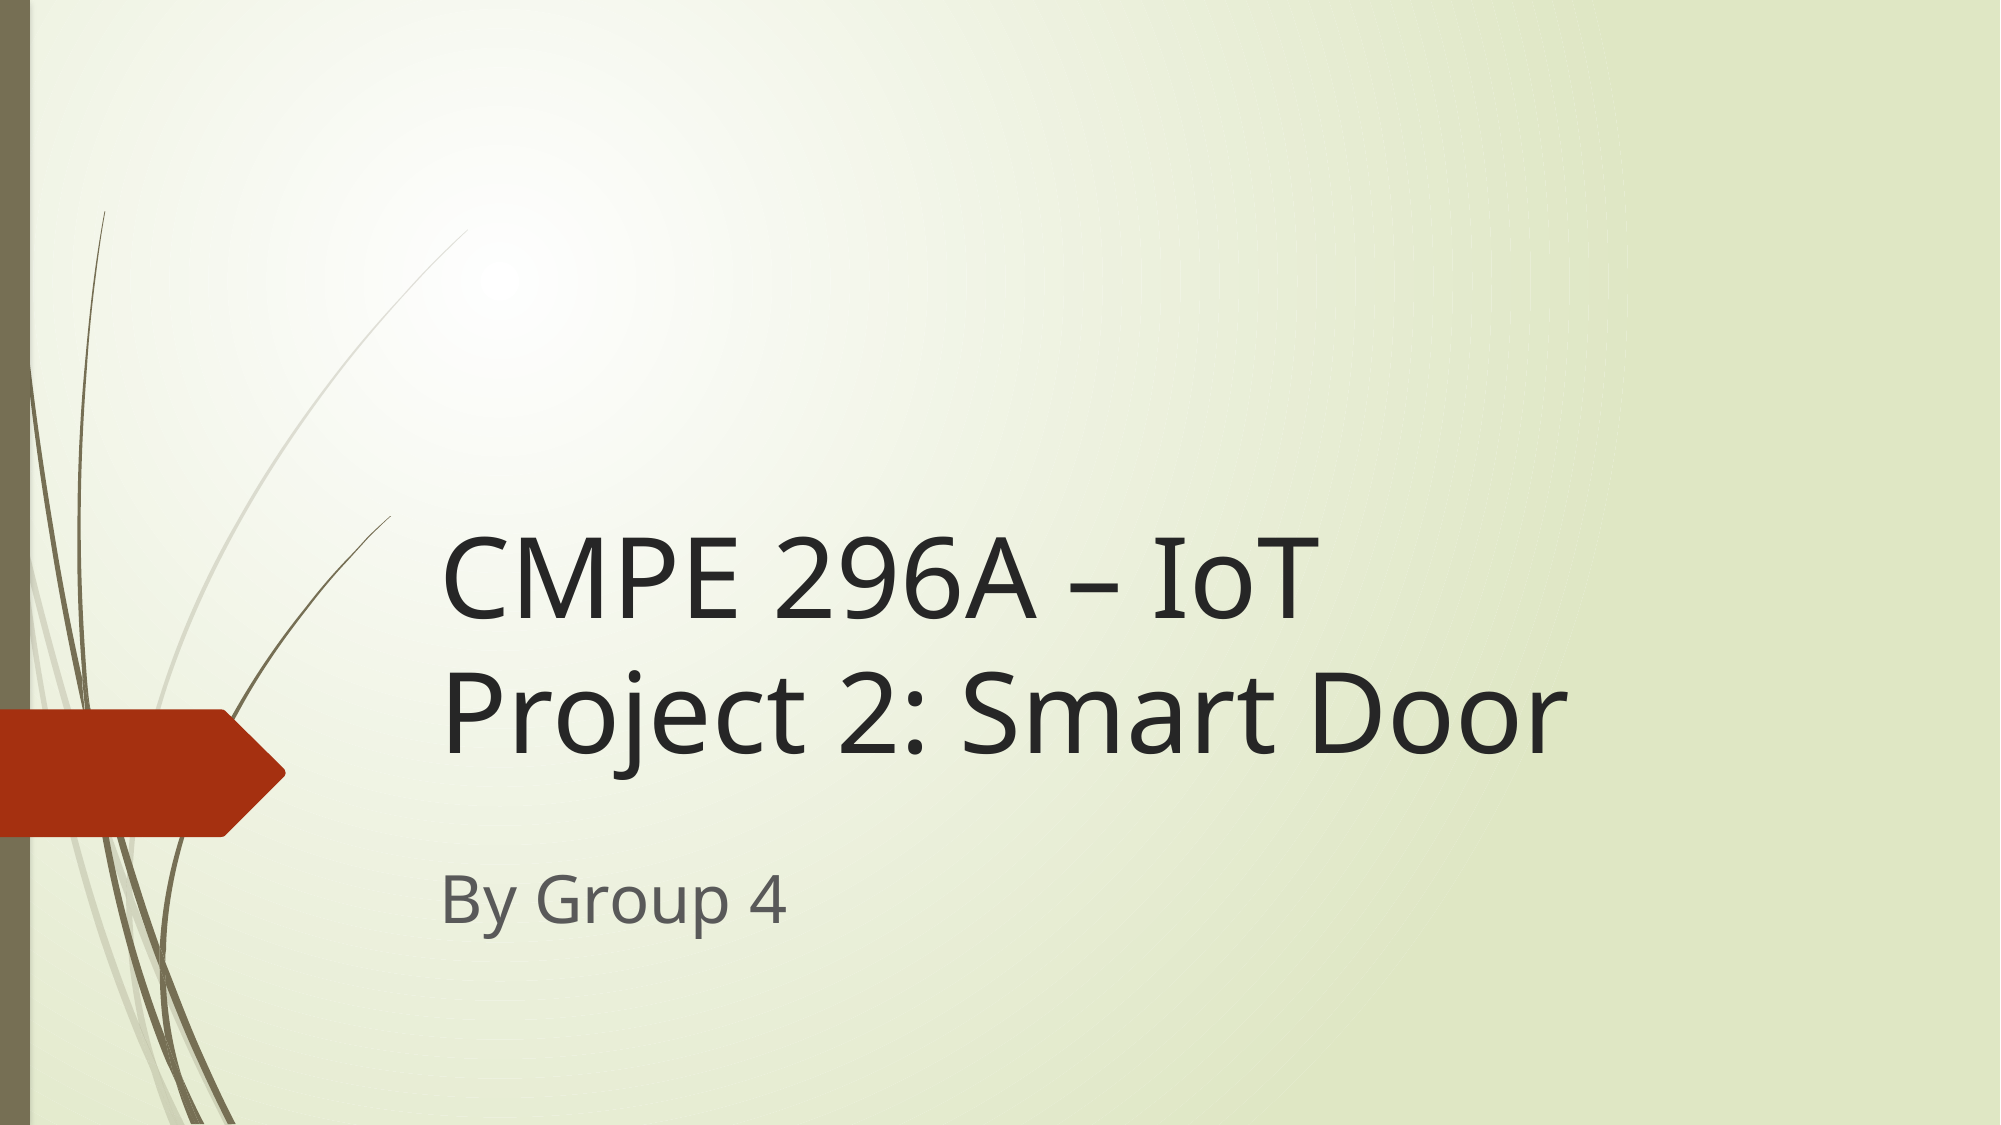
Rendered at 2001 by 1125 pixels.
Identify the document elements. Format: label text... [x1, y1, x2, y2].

subtitle By Group 4 [424, 783, 1888, 969]
title CMPE 296A – IoT Project 2: Smart Door [424, 412, 1888, 783]
